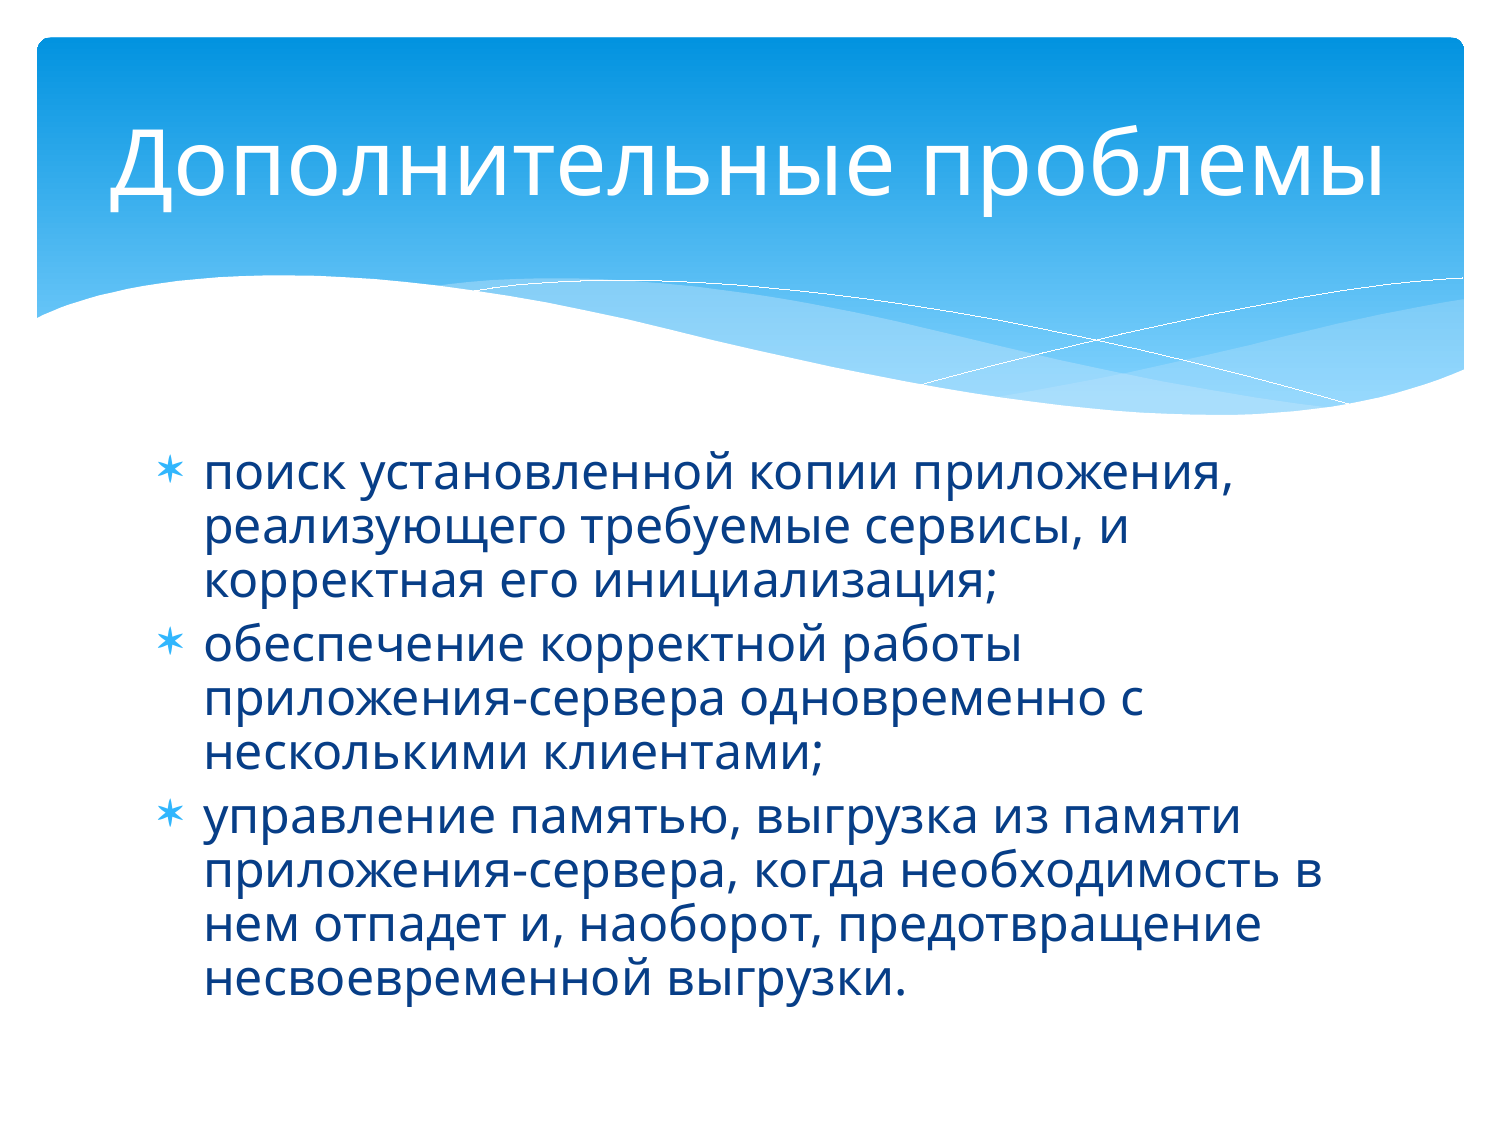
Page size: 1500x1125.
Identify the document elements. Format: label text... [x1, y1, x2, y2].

list поиск установленной копии приложения, реализующего требуемые сервисы, и корректная его инициализация; обеспечение корректной работы приложения-сервера одновременно с несколькими клиентами; управление памятью, выгрузка из памяти приложения-сервера, когда необходимость в нем отпадет и, наоборот, предотвращение несвоевременной выгрузки. [143, 438, 1359, 1005]
title Дополнительные проблемы [75, 55, 1425, 261]
